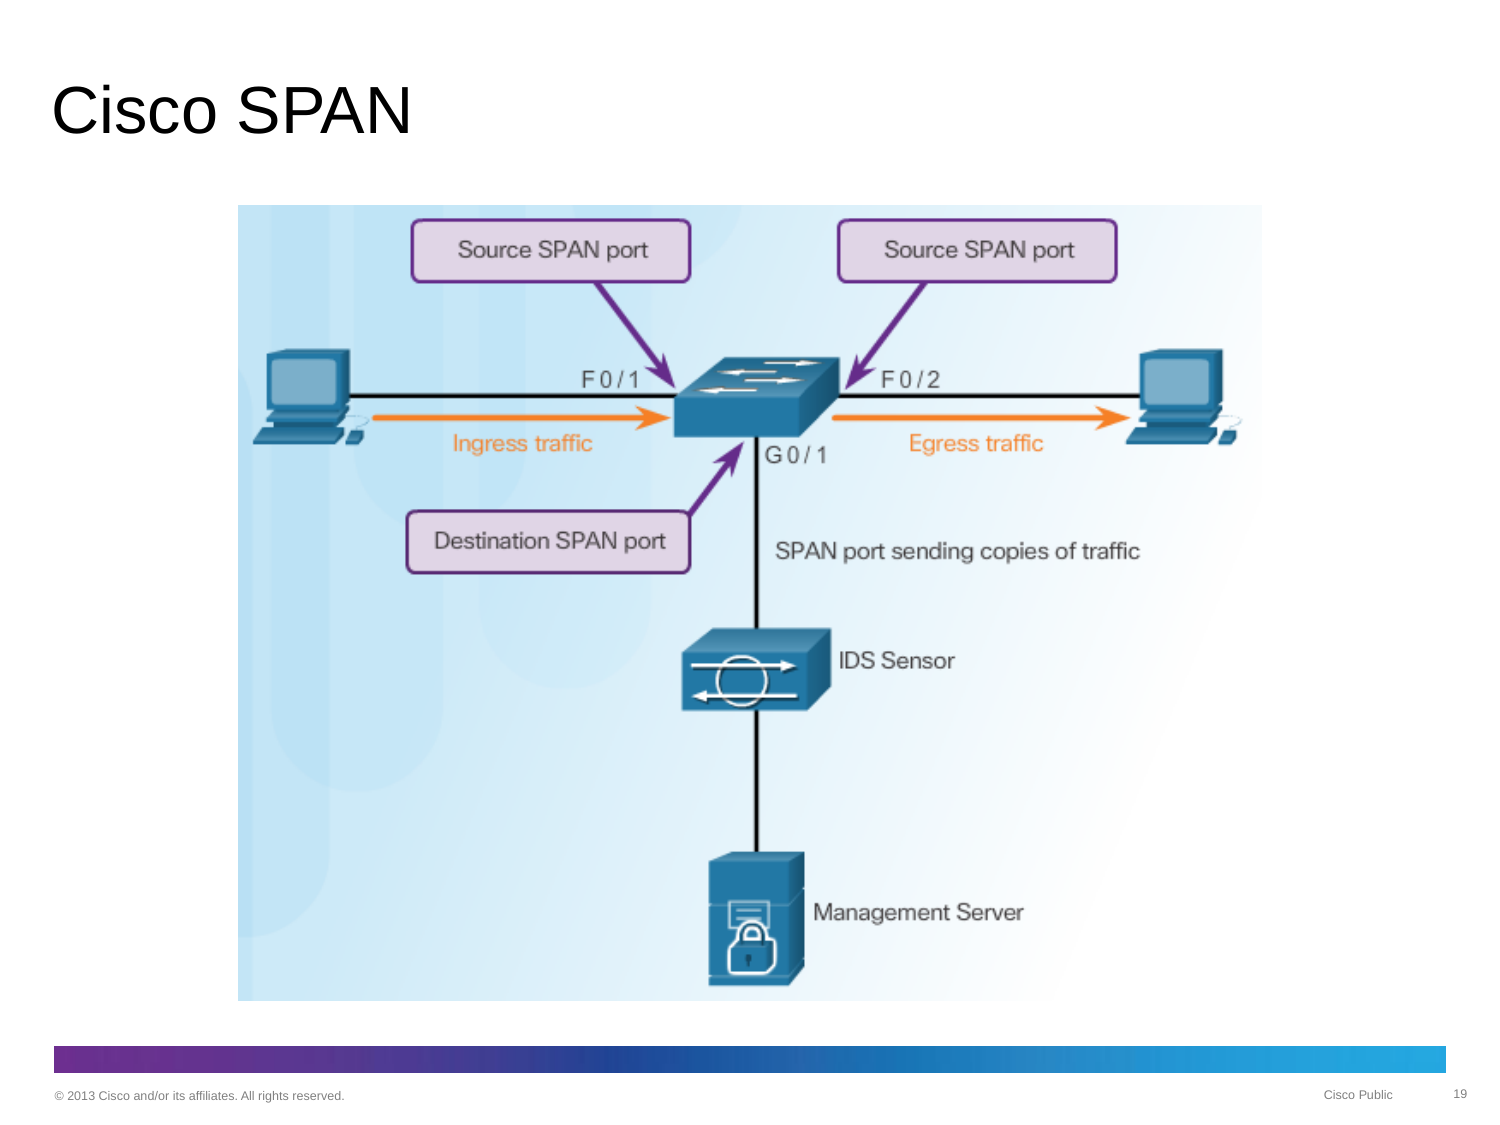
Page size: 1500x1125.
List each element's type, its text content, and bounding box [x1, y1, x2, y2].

picture [54, 1046, 1446, 1073]
title Cisco SPAN [37, 17, 1447, 155]
picture [238, 205, 1262, 1002]
